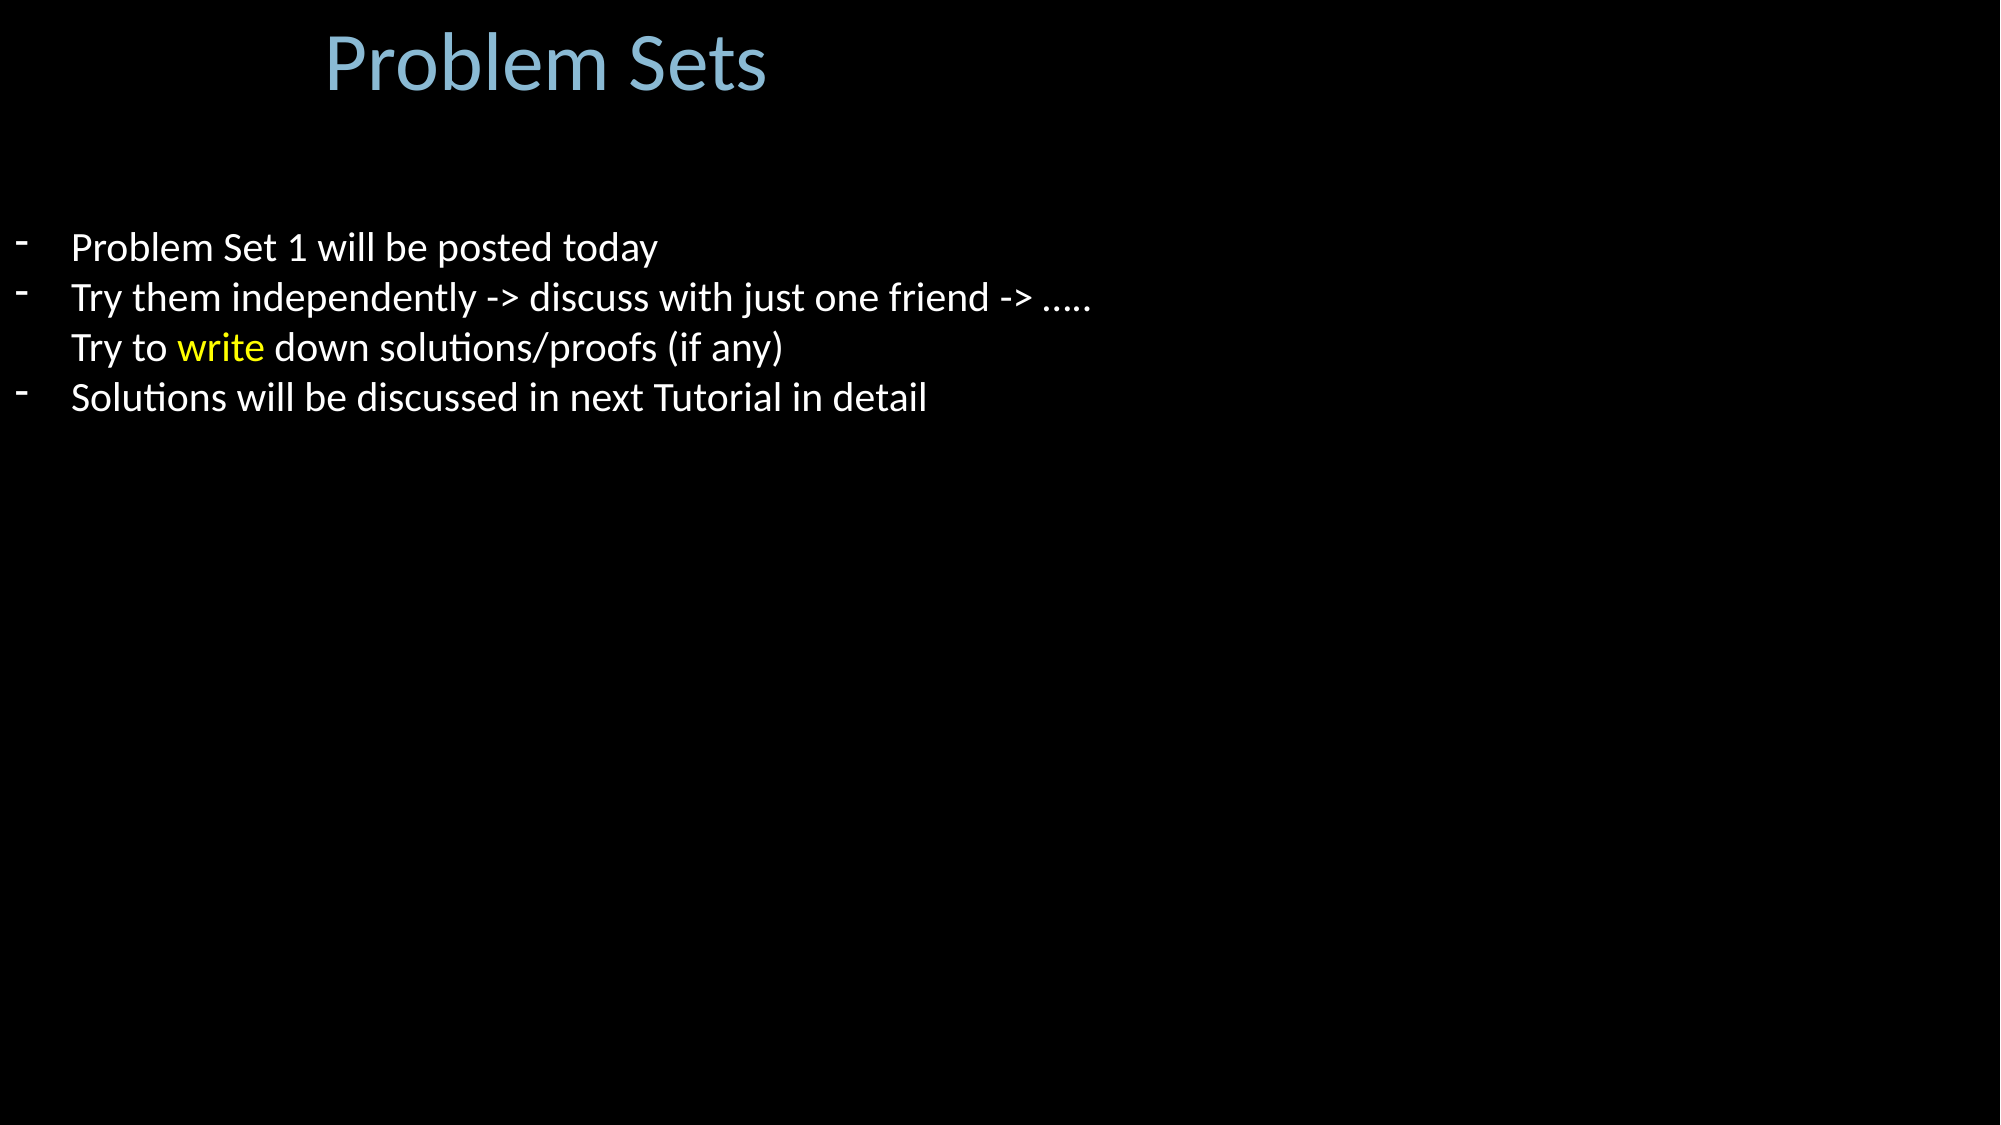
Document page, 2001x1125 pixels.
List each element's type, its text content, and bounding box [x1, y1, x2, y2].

text_box Problem Sets [0, 0, 1094, 115]
text_box Problem Set 1 will be posted today Try them independently -> discuss with just one friend -> ….. Try to write down solutions/proofs (if any) Solutions will be discussed in next Tutorial in detail [0, 212, 1303, 428]
